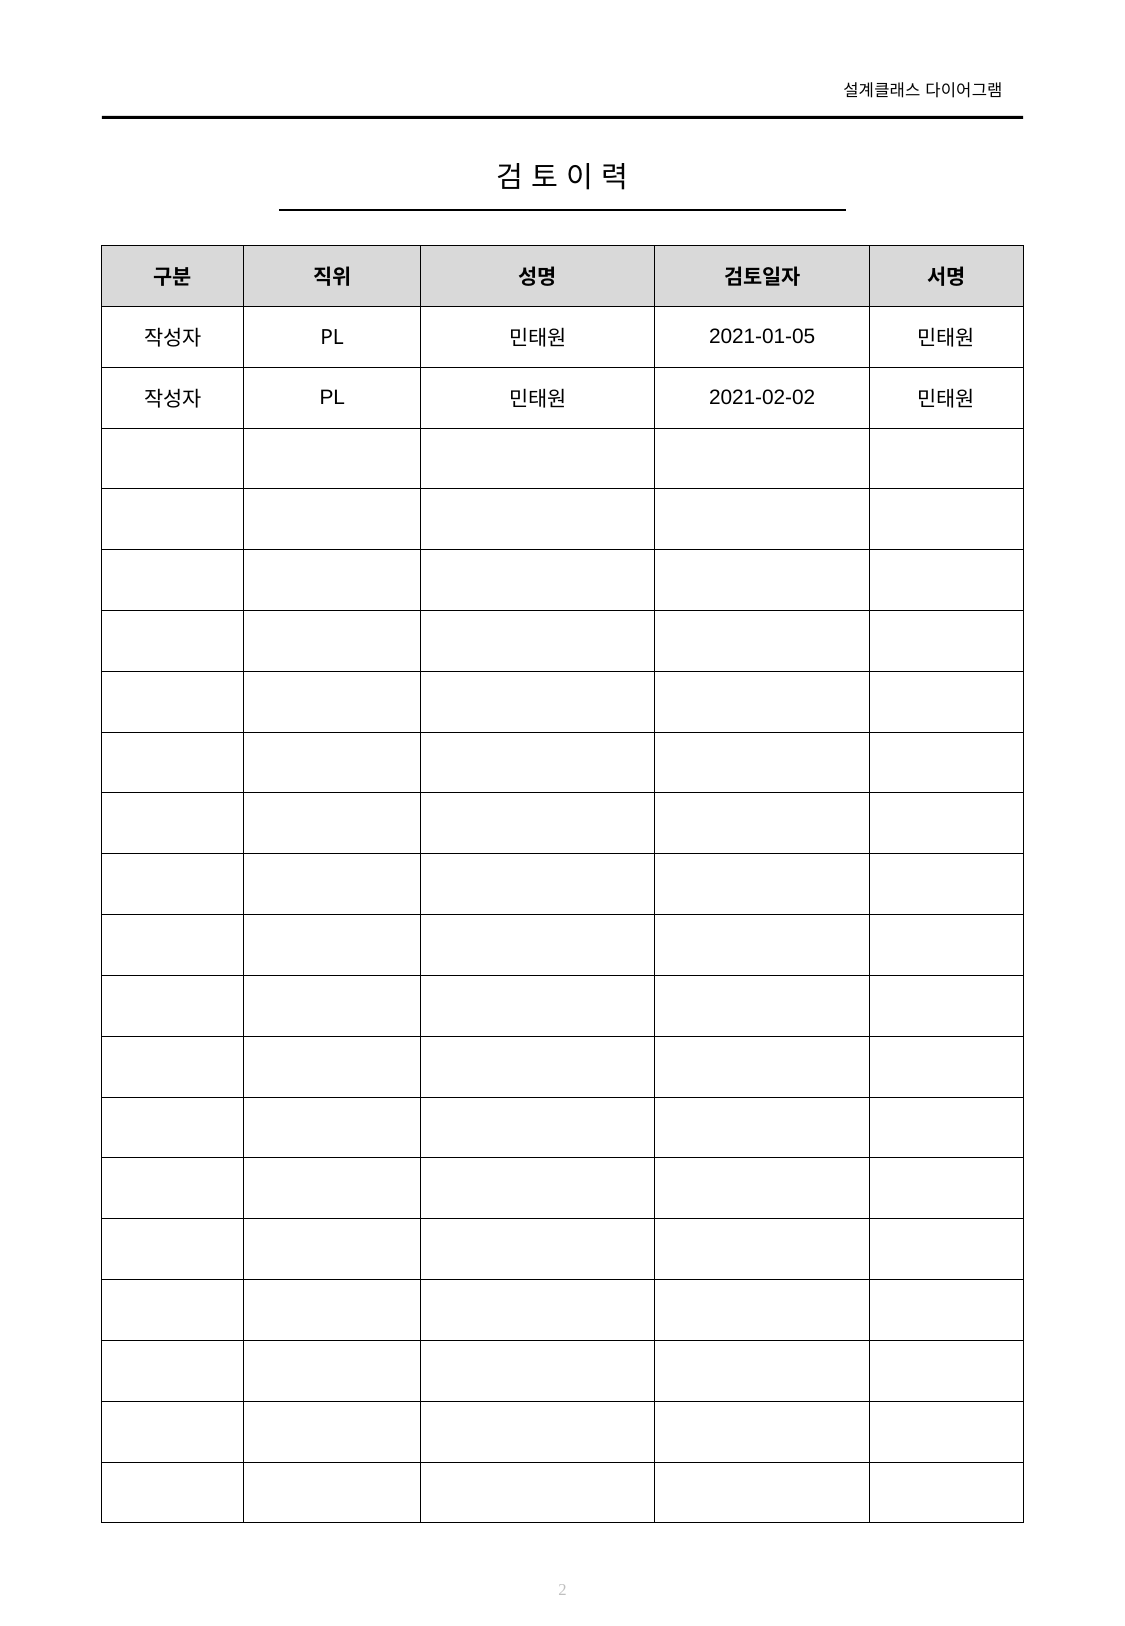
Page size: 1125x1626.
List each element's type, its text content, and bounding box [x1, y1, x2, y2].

table_cell 민태원 [421, 307, 654, 367]
table_cell [655, 1098, 869, 1157]
table_cell [421, 854, 654, 914]
table_cell [102, 1463, 243, 1522]
table_cell [102, 429, 243, 488]
table_cell [421, 1402, 654, 1462]
table_cell [244, 915, 420, 975]
title 검 토 이 력 [101, 151, 1024, 202]
table_cell [870, 976, 1023, 1036]
table_cell [102, 1219, 243, 1279]
table_cell [421, 1037, 654, 1097]
table_cell [421, 1098, 654, 1157]
table_cell 2021-01-05 [655, 307, 869, 367]
table_cell [655, 611, 869, 671]
slide_number 2 [491, 1558, 634, 1619]
table_cell [244, 1037, 420, 1097]
table_cell [870, 1037, 1023, 1097]
table_cell [102, 611, 243, 671]
table_cell [870, 1158, 1023, 1218]
table_cell [102, 489, 243, 549]
table_cell 민태원 [870, 368, 1023, 428]
table_cell [870, 1280, 1023, 1340]
table_cell [421, 1219, 654, 1279]
table_cell 작성자 [102, 368, 243, 428]
table_cell [102, 550, 243, 610]
table_cell [244, 429, 420, 488]
table_cell 민태원 [870, 307, 1023, 367]
table_cell [870, 429, 1023, 488]
table_cell [655, 793, 869, 853]
table_cell [102, 1098, 243, 1157]
table_cell [421, 429, 654, 488]
table_cell [244, 672, 420, 732]
table_cell [102, 793, 243, 853]
table_cell [244, 1280, 420, 1340]
table_cell [244, 1463, 420, 1522]
table_cell [421, 489, 654, 549]
table_cell [421, 1463, 654, 1522]
table_cell [421, 793, 654, 853]
table_cell [655, 550, 869, 610]
table_cell [102, 976, 243, 1036]
table_header 직위 [244, 246, 420, 306]
table_cell [655, 1280, 869, 1340]
table_cell [421, 976, 654, 1036]
table_cell [244, 1402, 420, 1462]
table_cell [244, 611, 420, 671]
table_cell [870, 1341, 1023, 1401]
table_cell [421, 672, 654, 732]
table_cell [870, 1098, 1023, 1157]
table_cell [870, 733, 1023, 792]
table_cell [421, 1341, 654, 1401]
table_cell 민태원 [421, 368, 654, 428]
table_cell [655, 976, 869, 1036]
table_header 구분 [102, 246, 243, 306]
table_cell [421, 1158, 654, 1218]
table_cell [655, 429, 869, 488]
table_cell [870, 1402, 1023, 1462]
table_cell [102, 854, 243, 914]
table_cell [655, 733, 869, 792]
table_cell [870, 489, 1023, 549]
table_cell [421, 733, 654, 792]
table_cell [244, 854, 420, 914]
table_cell [655, 1219, 869, 1279]
table_cell 2021-02-02 [655, 368, 869, 428]
table_cell [102, 1402, 243, 1462]
table_header 성명 [421, 246, 654, 306]
table_cell [102, 672, 243, 732]
table_cell [655, 489, 869, 549]
table_cell [655, 1402, 869, 1462]
table_cell [870, 1463, 1023, 1522]
table_cell [244, 1098, 420, 1157]
table_cell [655, 1037, 869, 1097]
table_cell [102, 1158, 243, 1218]
table_cell [244, 1158, 420, 1218]
table_cell [655, 915, 869, 975]
table_cell [102, 1037, 243, 1097]
table_header 검토일자 [655, 246, 869, 306]
table_cell [244, 550, 420, 610]
table_cell [870, 672, 1023, 732]
table_cell [870, 915, 1023, 975]
table_header 서명 [870, 246, 1023, 306]
table_cell [244, 1219, 420, 1279]
table_cell [421, 915, 654, 975]
table_cell [655, 854, 869, 914]
table_cell PL [244, 368, 420, 428]
table_cell [244, 976, 420, 1036]
table_cell PL [244, 307, 420, 367]
table_cell [870, 611, 1023, 671]
table_cell [870, 854, 1023, 914]
table_cell [421, 611, 654, 671]
table_cell [102, 1280, 243, 1340]
table_cell [102, 1341, 243, 1401]
table_cell [655, 1341, 869, 1401]
table_cell [244, 793, 420, 853]
table_cell [870, 550, 1023, 610]
table_cell [421, 550, 654, 610]
table_cell [244, 733, 420, 792]
table_cell 작성자 [102, 307, 243, 367]
table_cell [102, 733, 243, 792]
table_cell [655, 672, 869, 732]
table_cell [421, 1280, 654, 1340]
table_cell [655, 1463, 869, 1522]
table_cell [870, 1219, 1023, 1279]
table_cell [244, 1341, 420, 1401]
table_cell [655, 1158, 869, 1218]
table_cell [102, 915, 243, 975]
table_cell [870, 793, 1023, 853]
table_cell [244, 489, 420, 549]
